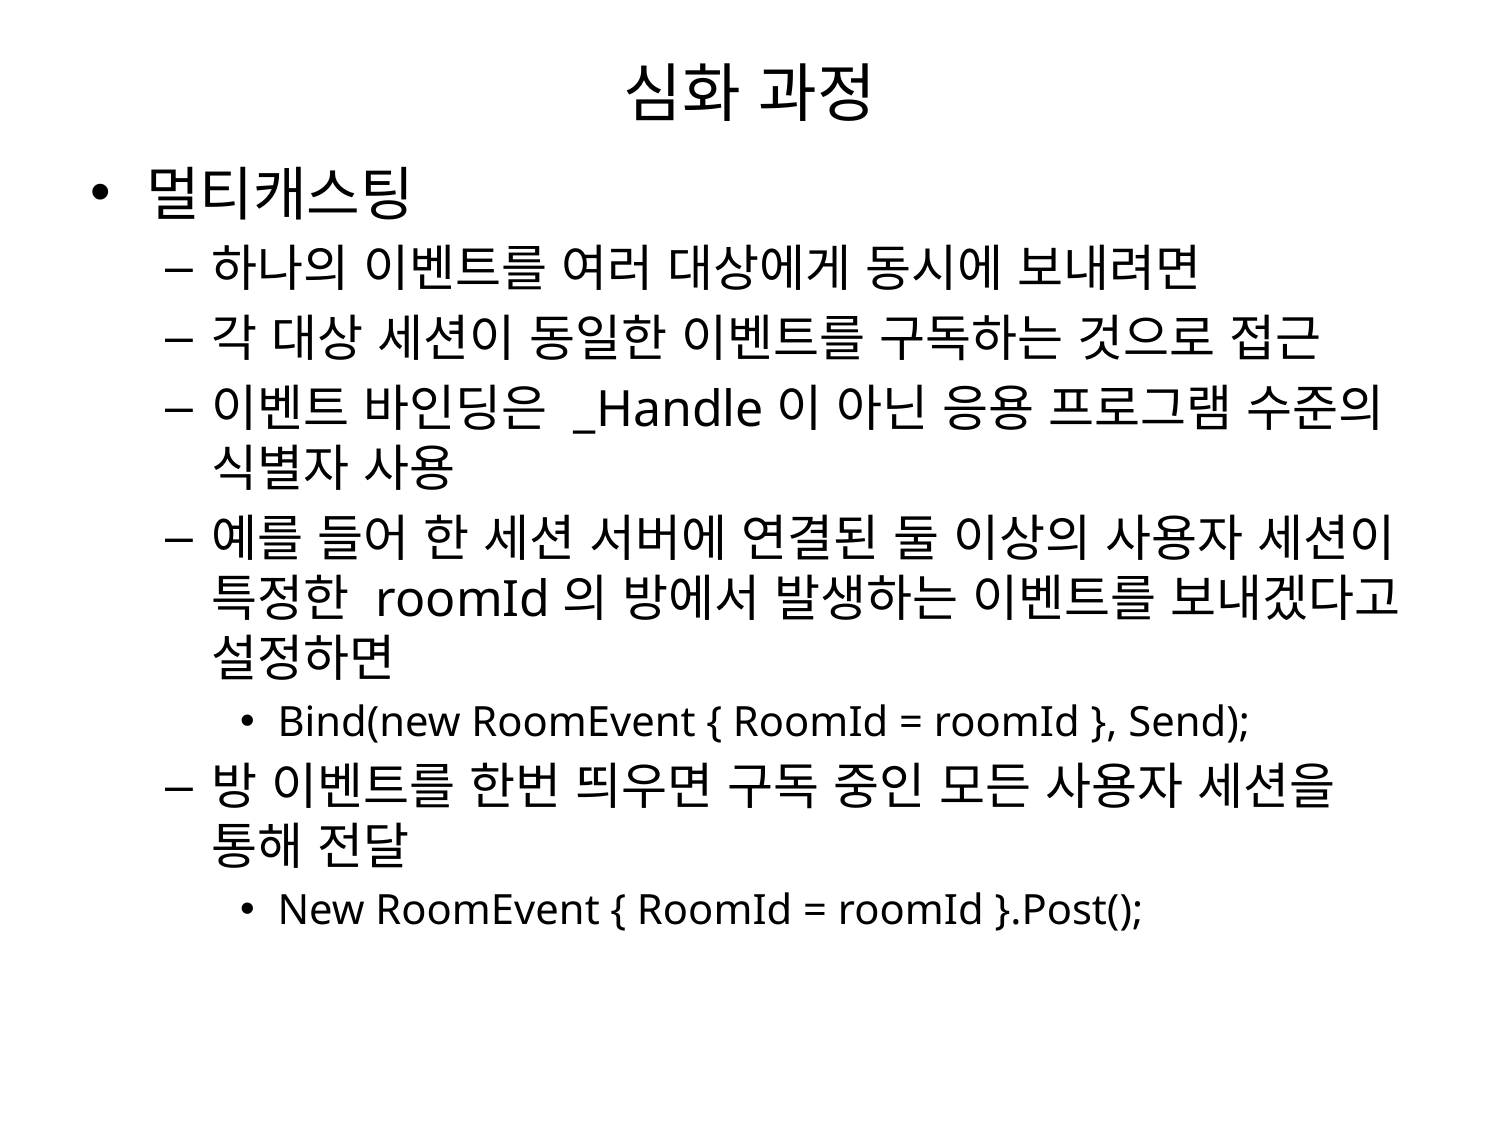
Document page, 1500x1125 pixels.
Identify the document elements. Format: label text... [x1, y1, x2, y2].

list 멀티캐스팅 하나의 이벤트를 여러 대상에게 동시에 보내려면 각 대상 세션이 동일한 이벤트를 구독하는 것으로 접근 이벤트 바인딩은 _Handle이 아닌 응용 프로그램 수준의 식별자 사용 예를 들어 한 세션 서버에 연결된 둘 이상의 사용자 세션이 특정한 roomId의 방에서 발생하는 이벤트를 보내겠다고 설정하면 Bind(new RoomEvent { RoomId = roomId }, Send); 방 이벤트를 한번 띄우면 구독 중인 모든 사용자 세션을 통해 전달 New RoomEvent { RoomId = roomId }.Post(); [75, 149, 1425, 1024]
title 심화 과정 [75, 45, 1425, 138]
